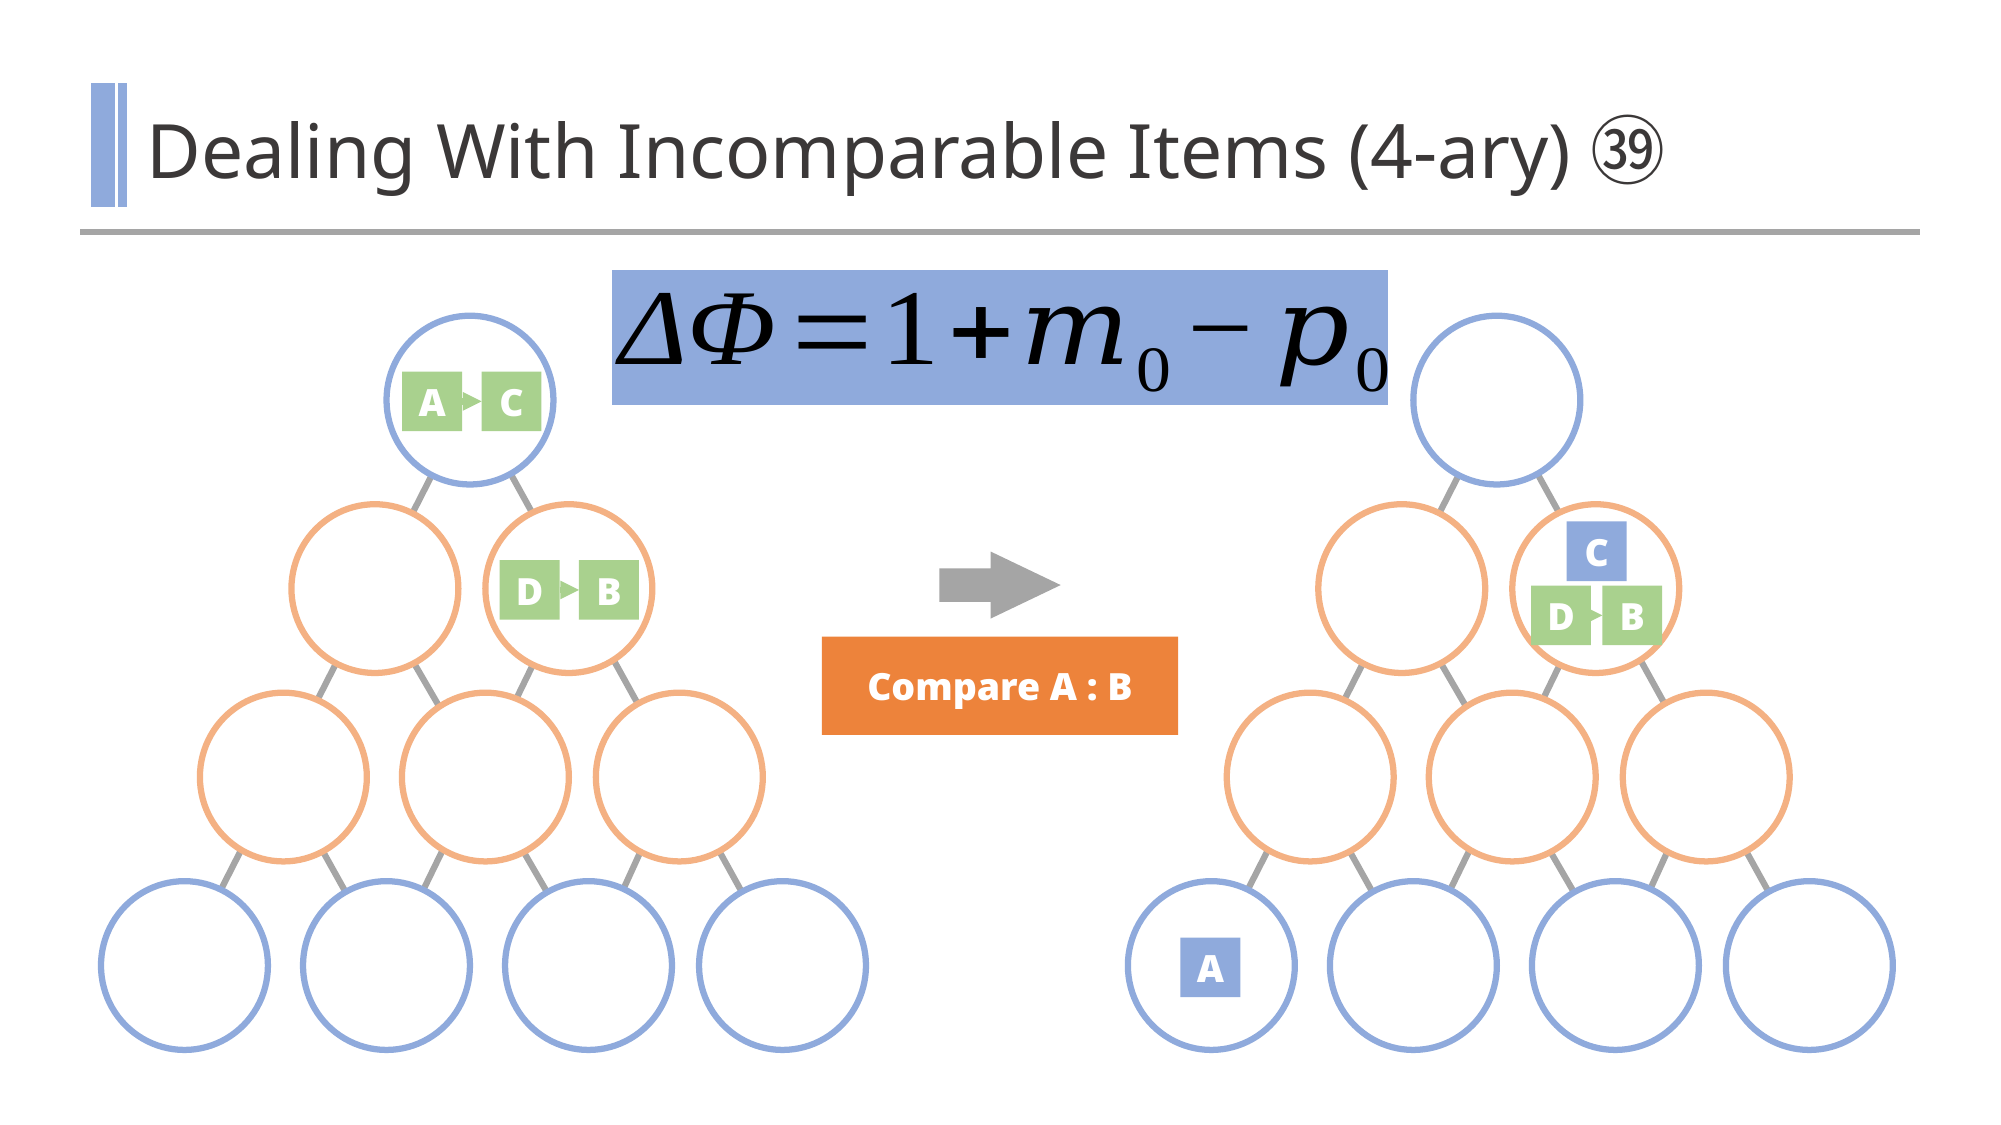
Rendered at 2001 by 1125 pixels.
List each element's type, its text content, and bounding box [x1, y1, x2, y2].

title Dealing With Incomparable Items (4-ary)㊴ [131, 103, 1908, 203]
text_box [1127, 315, 1893, 1050]
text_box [100, 315, 866, 1050]
text_box [938, 549, 1064, 621]
text_box Compare A : B [866, 636, 1127, 735]
